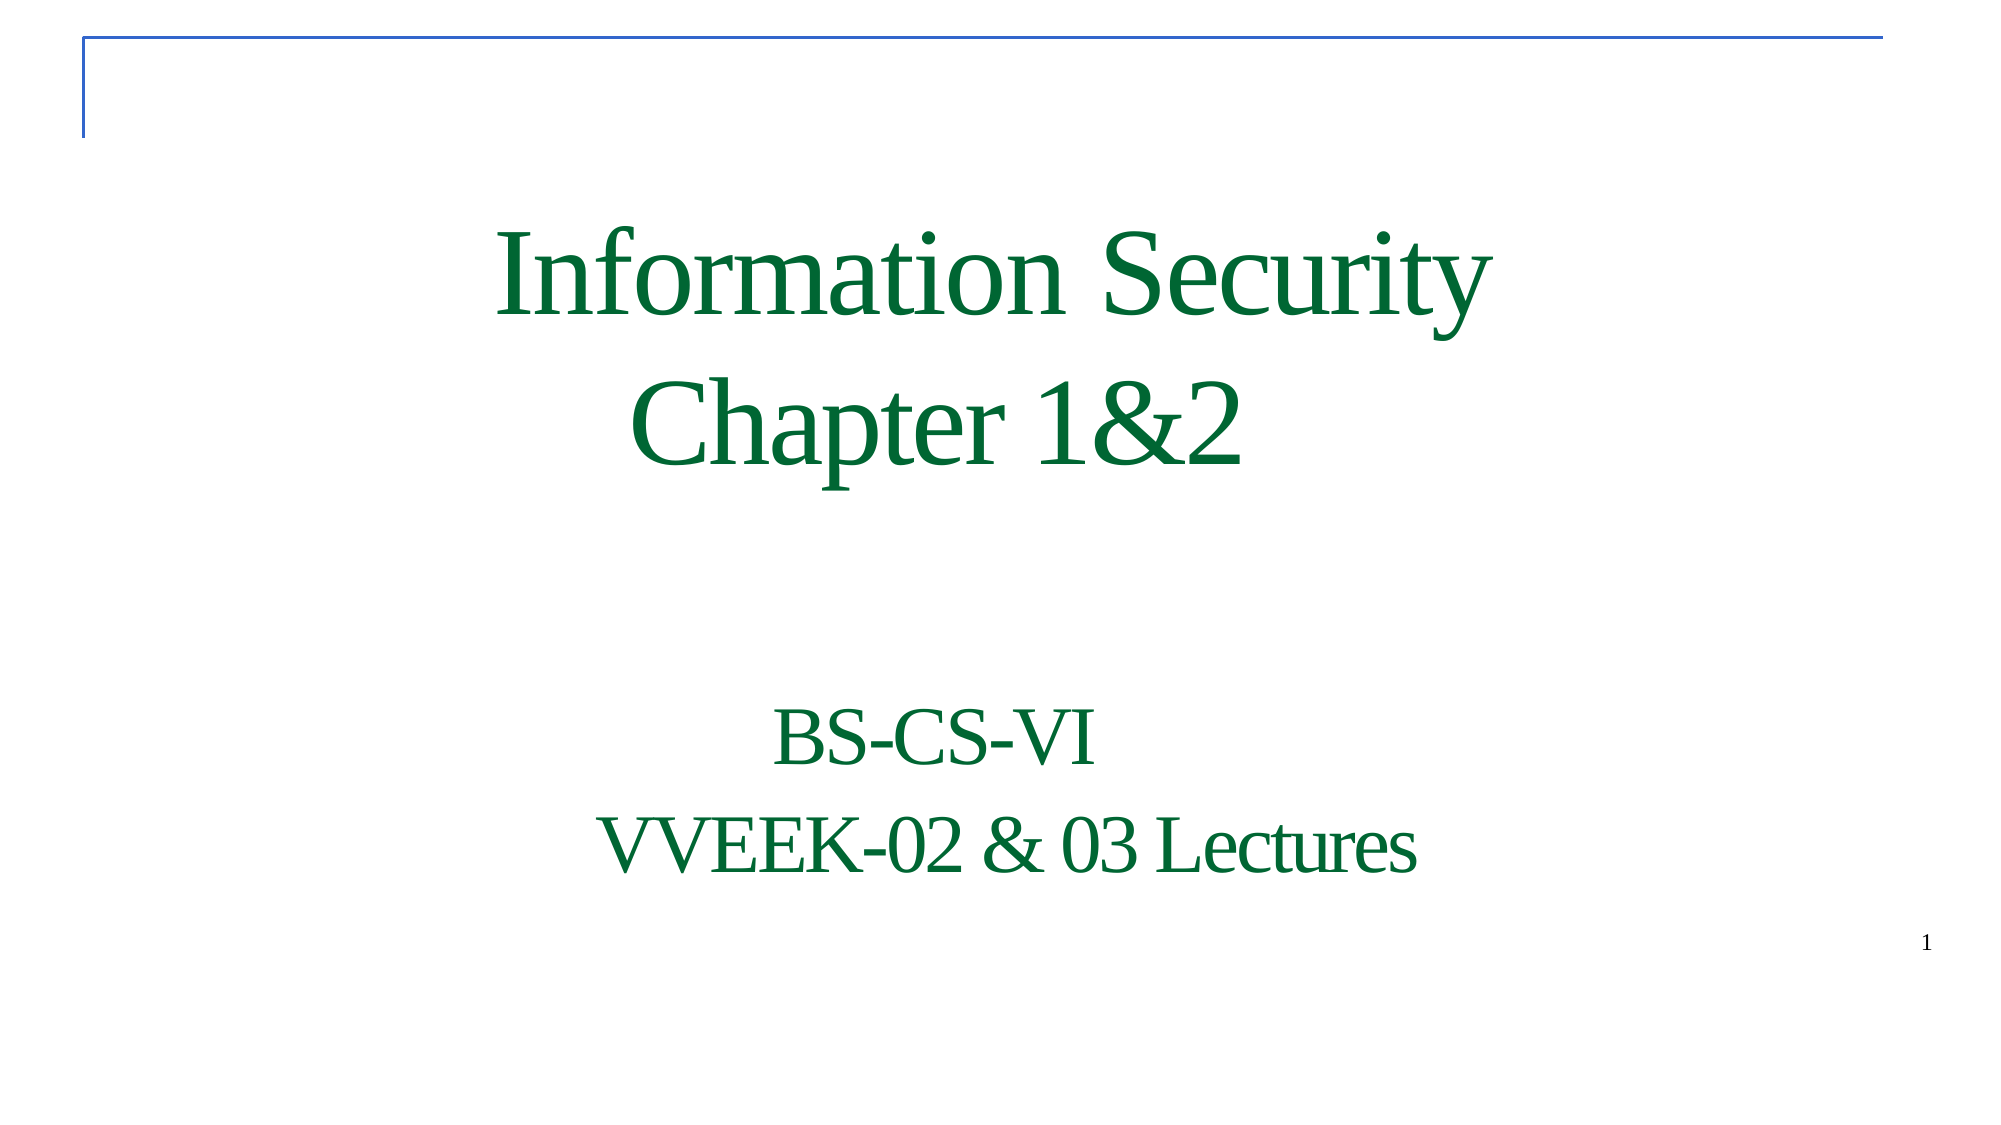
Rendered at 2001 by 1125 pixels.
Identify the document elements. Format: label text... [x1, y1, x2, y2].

title Information Security Chapter 1&2 BS-CS-VI VVEEK-02 & 03 Lectures [212, 187, 1763, 890]
slide_number 1 [1895, 925, 1933, 1125]
